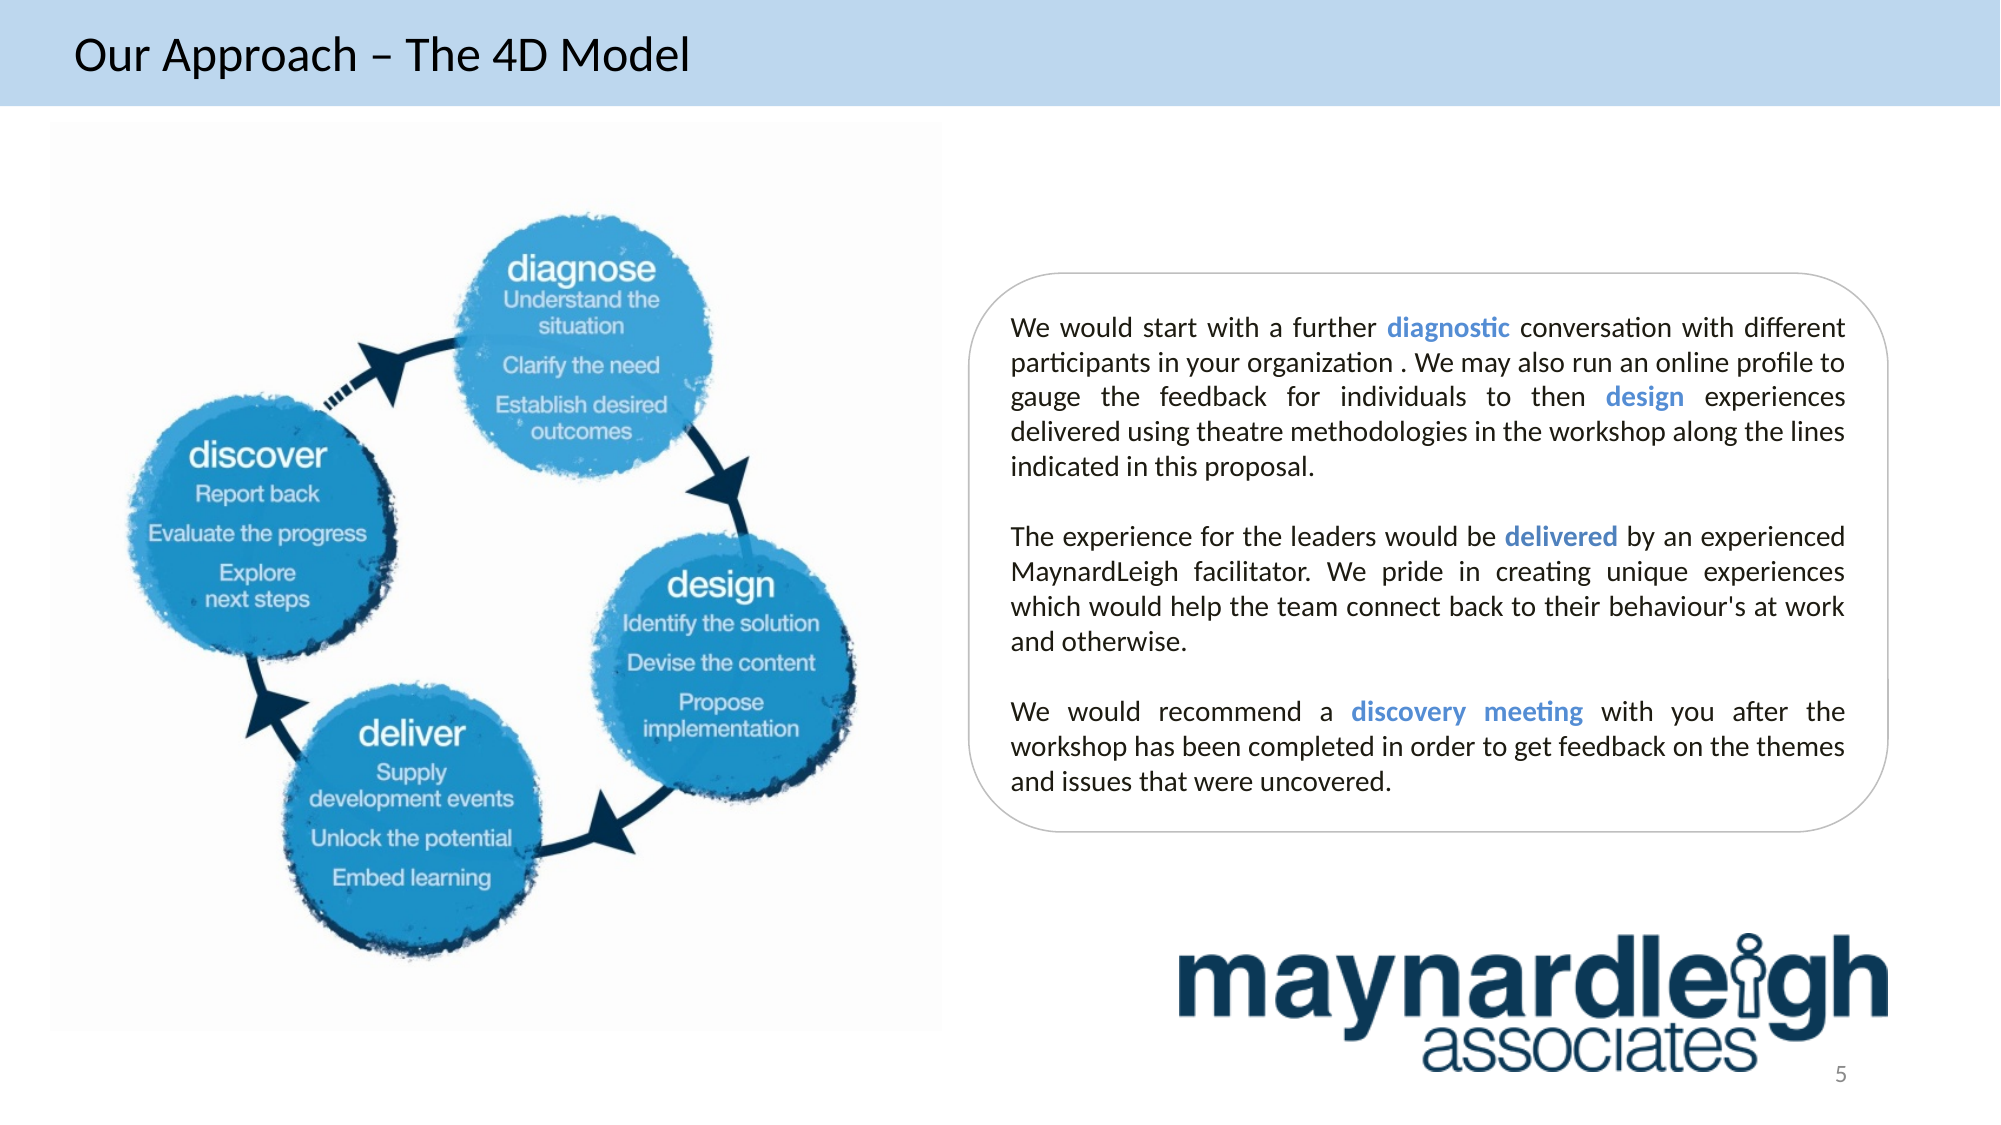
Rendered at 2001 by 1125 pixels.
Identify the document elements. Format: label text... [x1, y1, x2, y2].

picture [49, 122, 942, 1031]
text_box [0, 0, 2000, 107]
slide_number 5 [1412, 1072, 1863, 1103]
picture [1179, 933, 1888, 1072]
text_box Our Approach – The 4D Model [59, 13, 707, 89]
text_box We would start with a further diagnostic conversation with different participants in your organization . We may also run an online profile to gauge the feedback for individuals to then design experiences delivered using theatre methodologies in the workshop along the lines indicated in this proposal. The experience for the leaders would be delivered by an experienced MaynardLeigh facilitator. We pride in creating unique experiences which would help the team connect back to their behaviour's at work and otherwise. We would recommend a discovery meeting with you after the workshop has been completed in order to get feedback on the themes and issues that were uncovered. [968, 273, 1888, 832]
